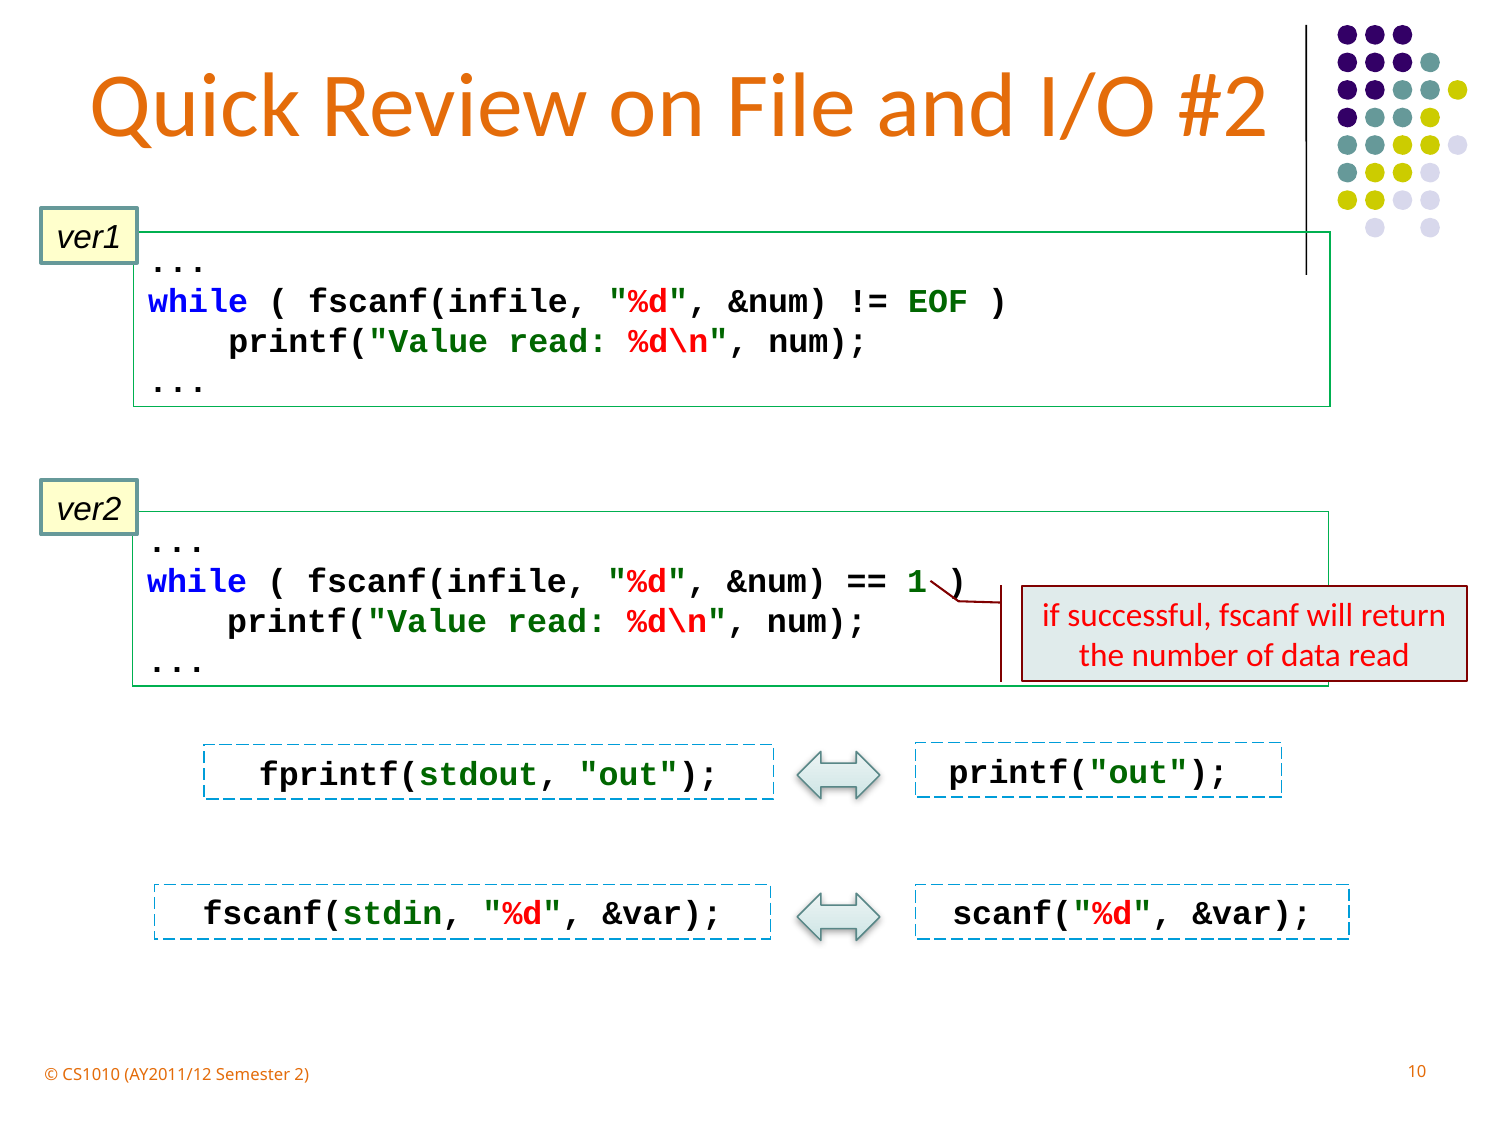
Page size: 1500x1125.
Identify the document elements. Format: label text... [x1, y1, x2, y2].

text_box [154, 881, 1350, 943]
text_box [40, 207, 1331, 410]
text_box 10 [1349, 1054, 1435, 1084]
text_box if successful, fscanf will return the number of data read [1335, 586, 1468, 681]
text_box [40, 479, 1329, 689]
footer © CS1010 (AY2011/12 Semester 2) [29, 1055, 442, 1125]
text_box Quick Review on File and I/O #2 [74, 37, 1425, 167]
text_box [203, 739, 1282, 803]
